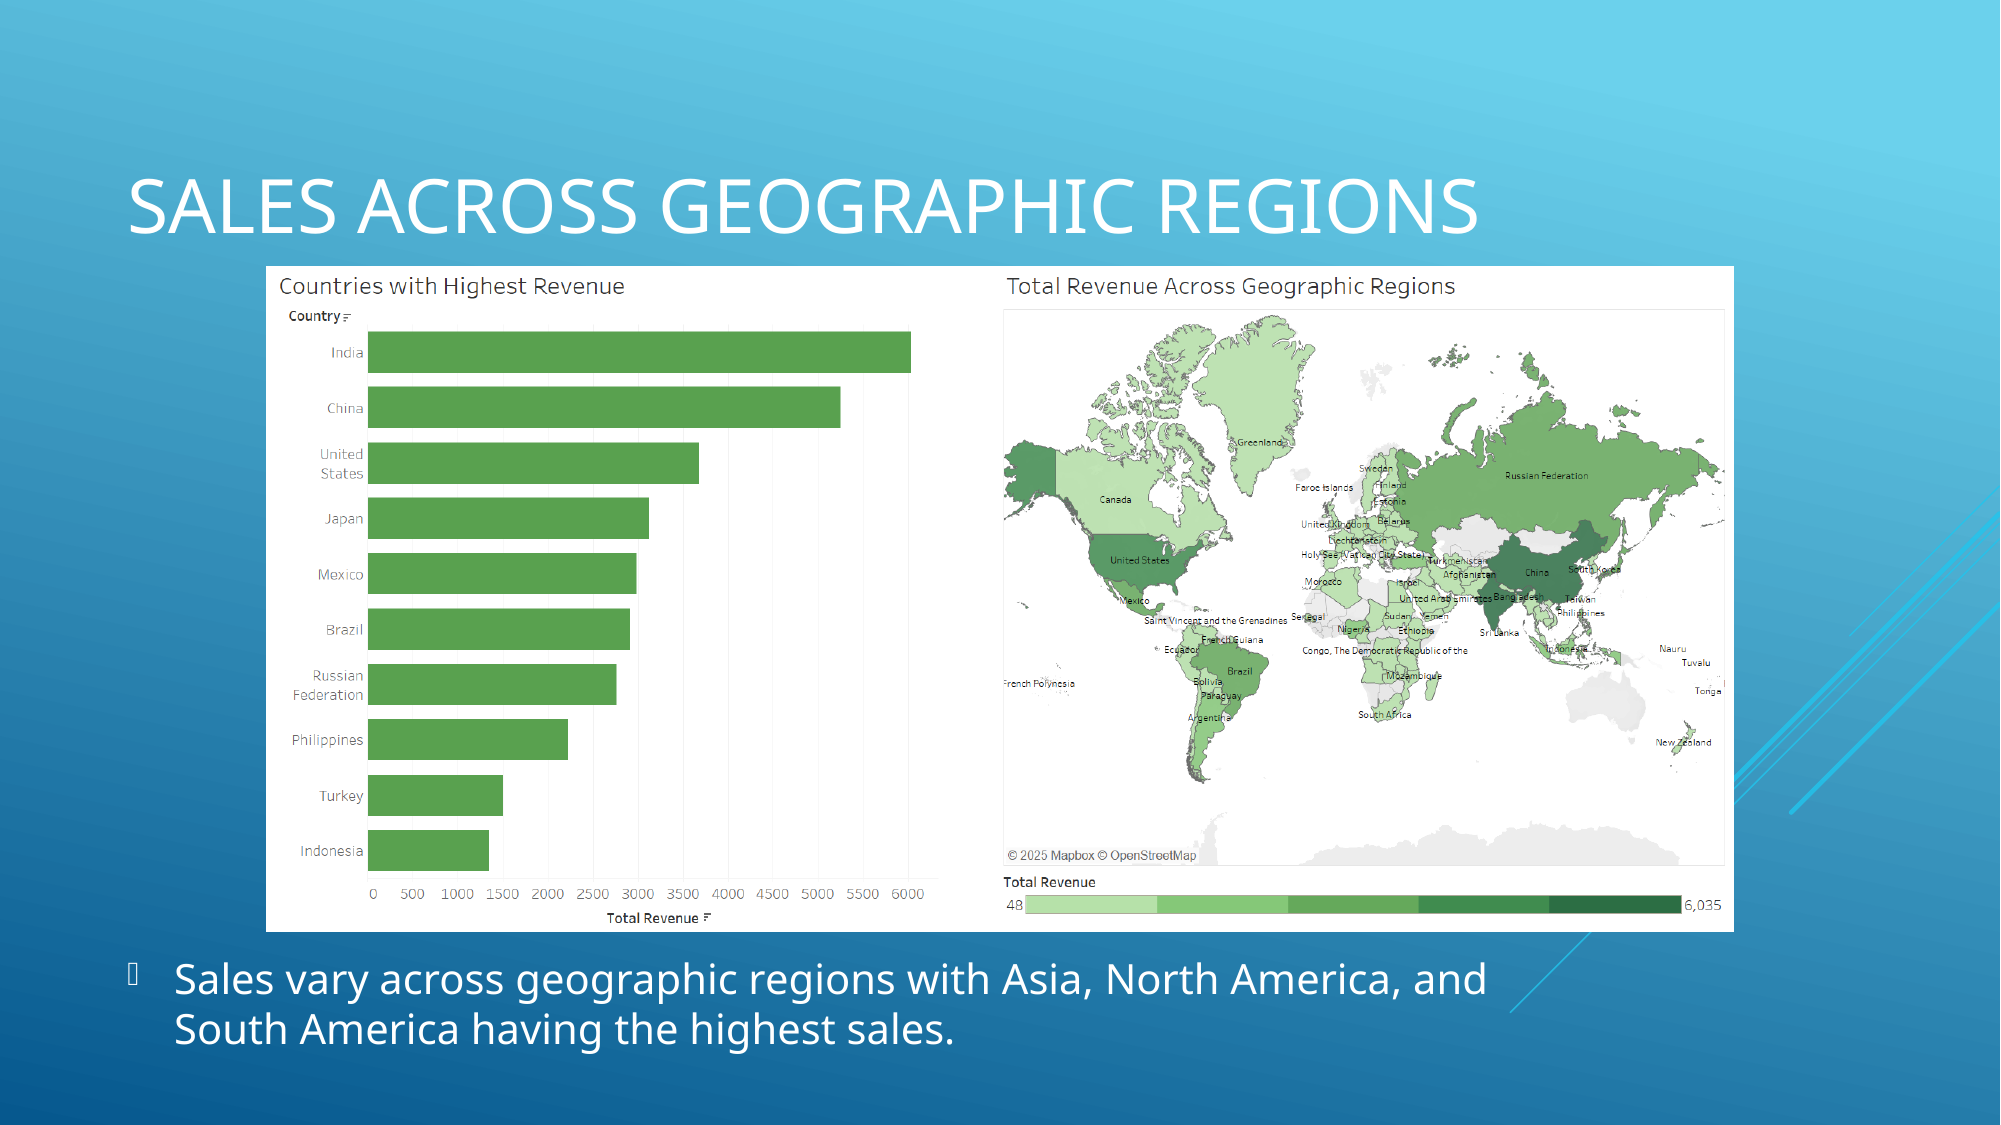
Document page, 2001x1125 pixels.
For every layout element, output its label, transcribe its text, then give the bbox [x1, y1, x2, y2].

picture [265, 266, 1735, 933]
list Sales vary across geographic regions with Asia, North America, and South America having the highest sales. [112, 919, 1513, 1086]
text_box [1510, 485, 2000, 1013]
text_box [0, 0, 2000, 1125]
title Sales across geographic regions [112, 79, 1564, 327]
